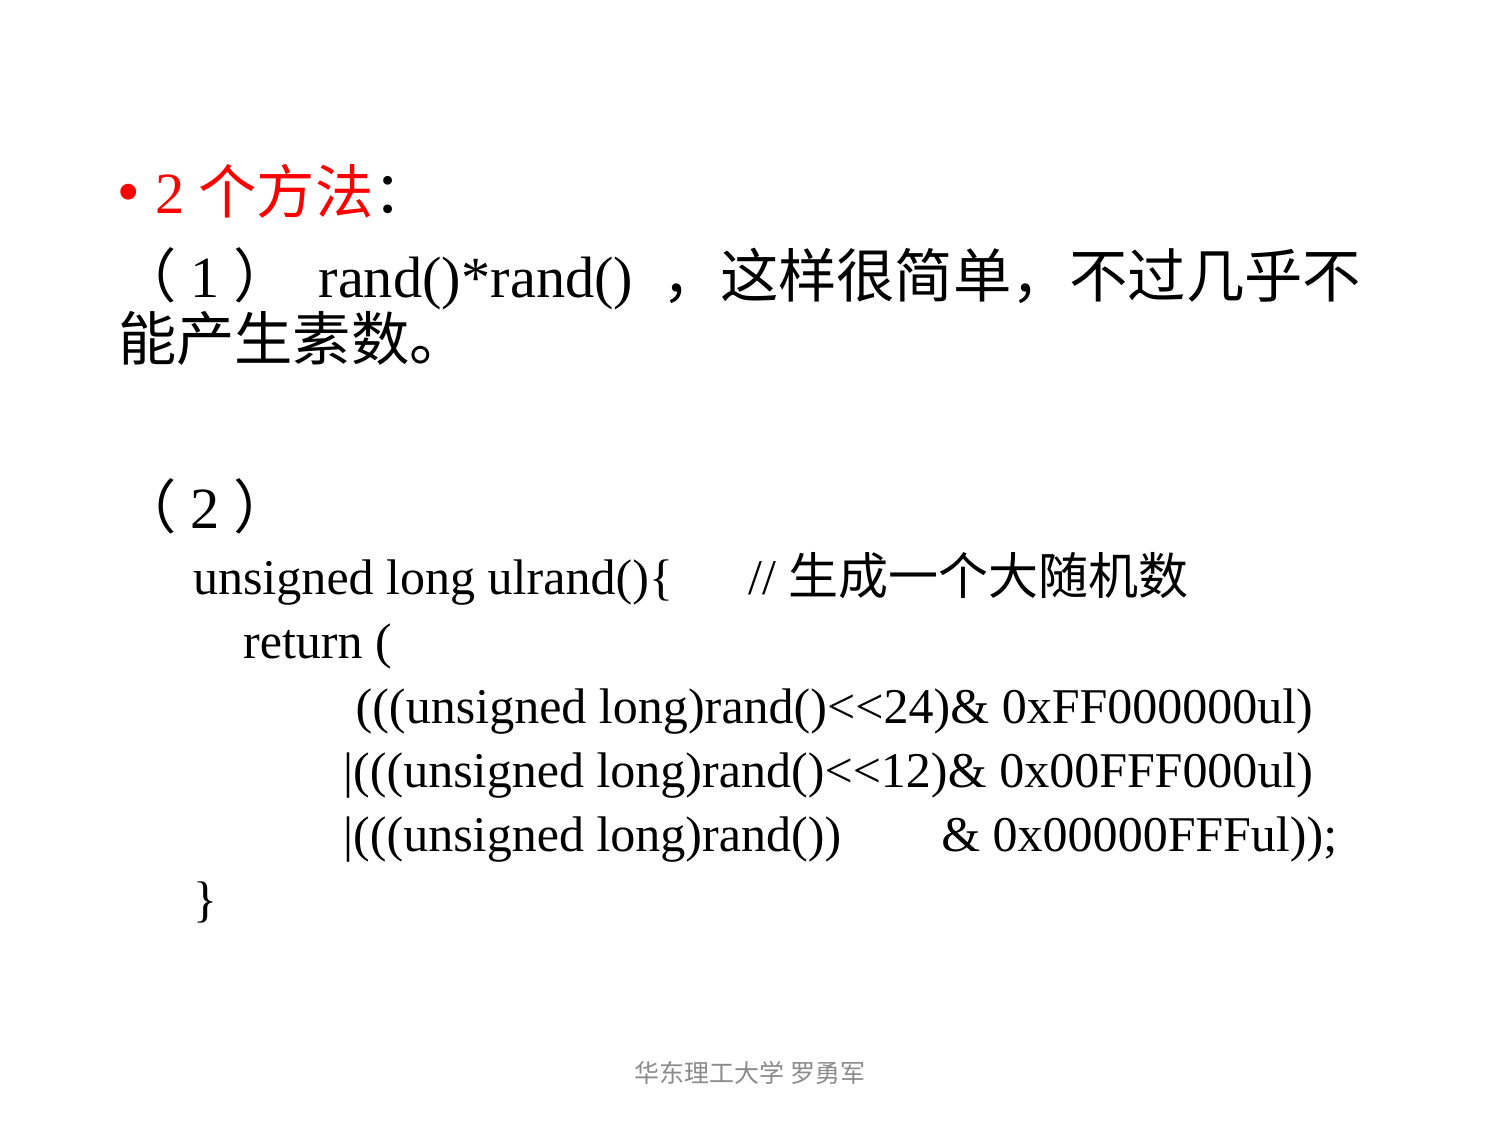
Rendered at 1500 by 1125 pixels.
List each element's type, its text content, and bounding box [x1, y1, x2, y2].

list 2个方法： （1） rand()*rand() ，这样很简单，不过几乎不能产生素数。 （2） unsigned long ulrand(){ //生成一个大随机数 return ( (((unsigned long)rand()<<24)& 0xFF000000ul) |(((unsigned long)rand()<<12)& 0x00FFF000ul) |(((unsigned long)rand()) & 0x00000FFFul)); } [103, 156, 1397, 1014]
footer 华东理工大学 罗勇军 [496, 1042, 1004, 1103]
